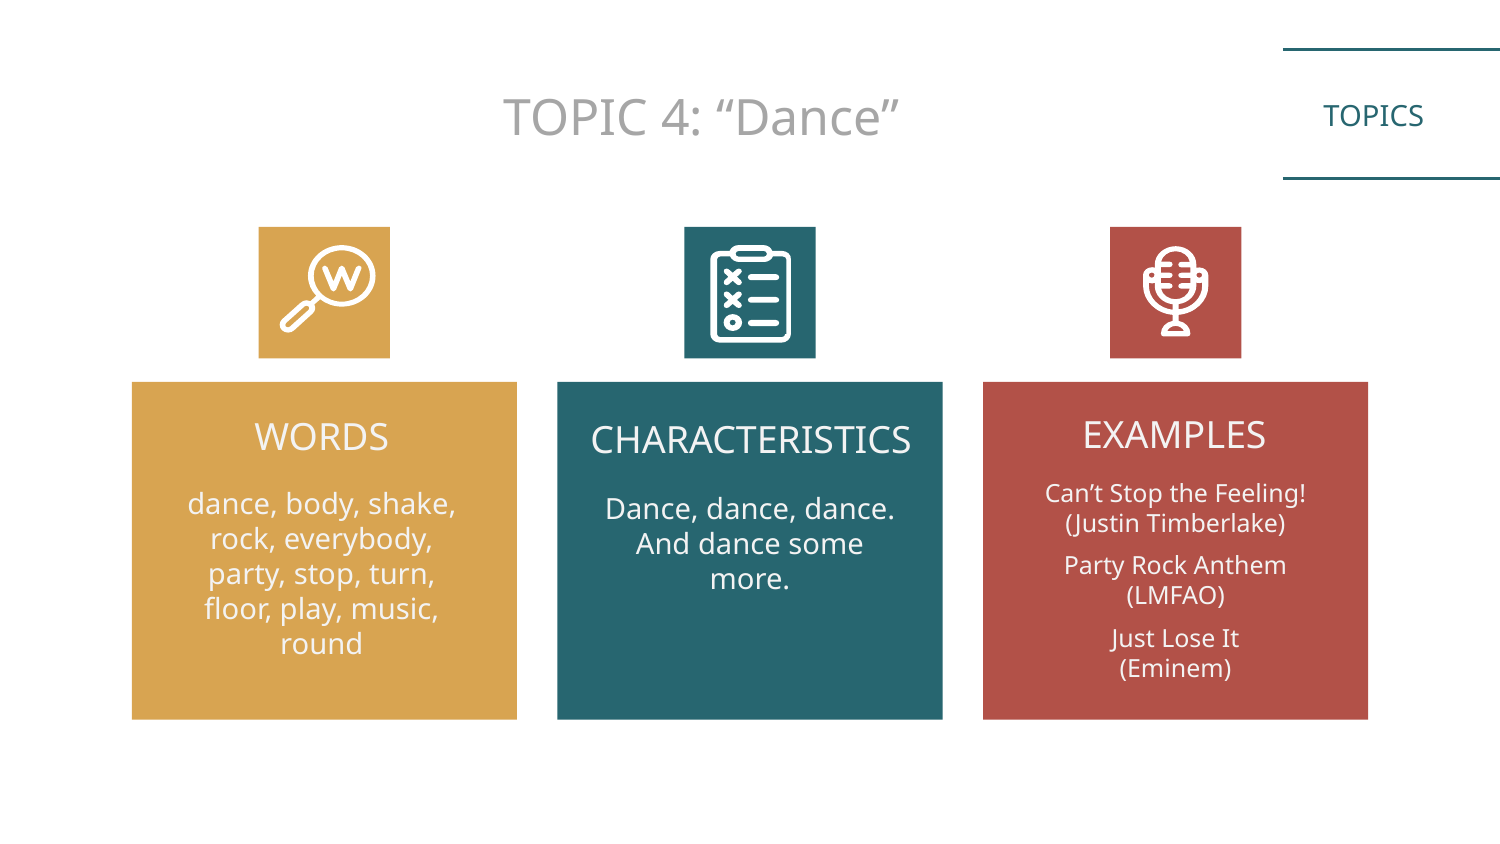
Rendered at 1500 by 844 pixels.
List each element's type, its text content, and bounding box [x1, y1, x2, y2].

subtitle WORDS [157, 395, 487, 473]
subtitle CHARACTERISTICS [565, 400, 937, 477]
subtitle Dance, dance, dance. And dance some more. [585, 475, 915, 710]
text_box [278, 244, 376, 333]
text_box [684, 226, 816, 359]
subtitle EXAMPLES [1009, 400, 1340, 462]
title TOPICS [1217, 18, 1440, 211]
text_box [258, 226, 390, 359]
subtitle dance, body, shake, rock, everybody, party, stop, turn, floor, play, music, round [165, 473, 479, 705]
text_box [709, 244, 792, 343]
text_box [1143, 246, 1209, 337]
subtitle Can’t Stop the Feeling! (Justin Timberlake) Party Rock Anthem (LMFAO) Just Lose It (Eminem) [983, 462, 1369, 711]
text_box [1110, 226, 1242, 359]
text_box TOPIC 4: “Dance” [278, 15, 1125, 215]
